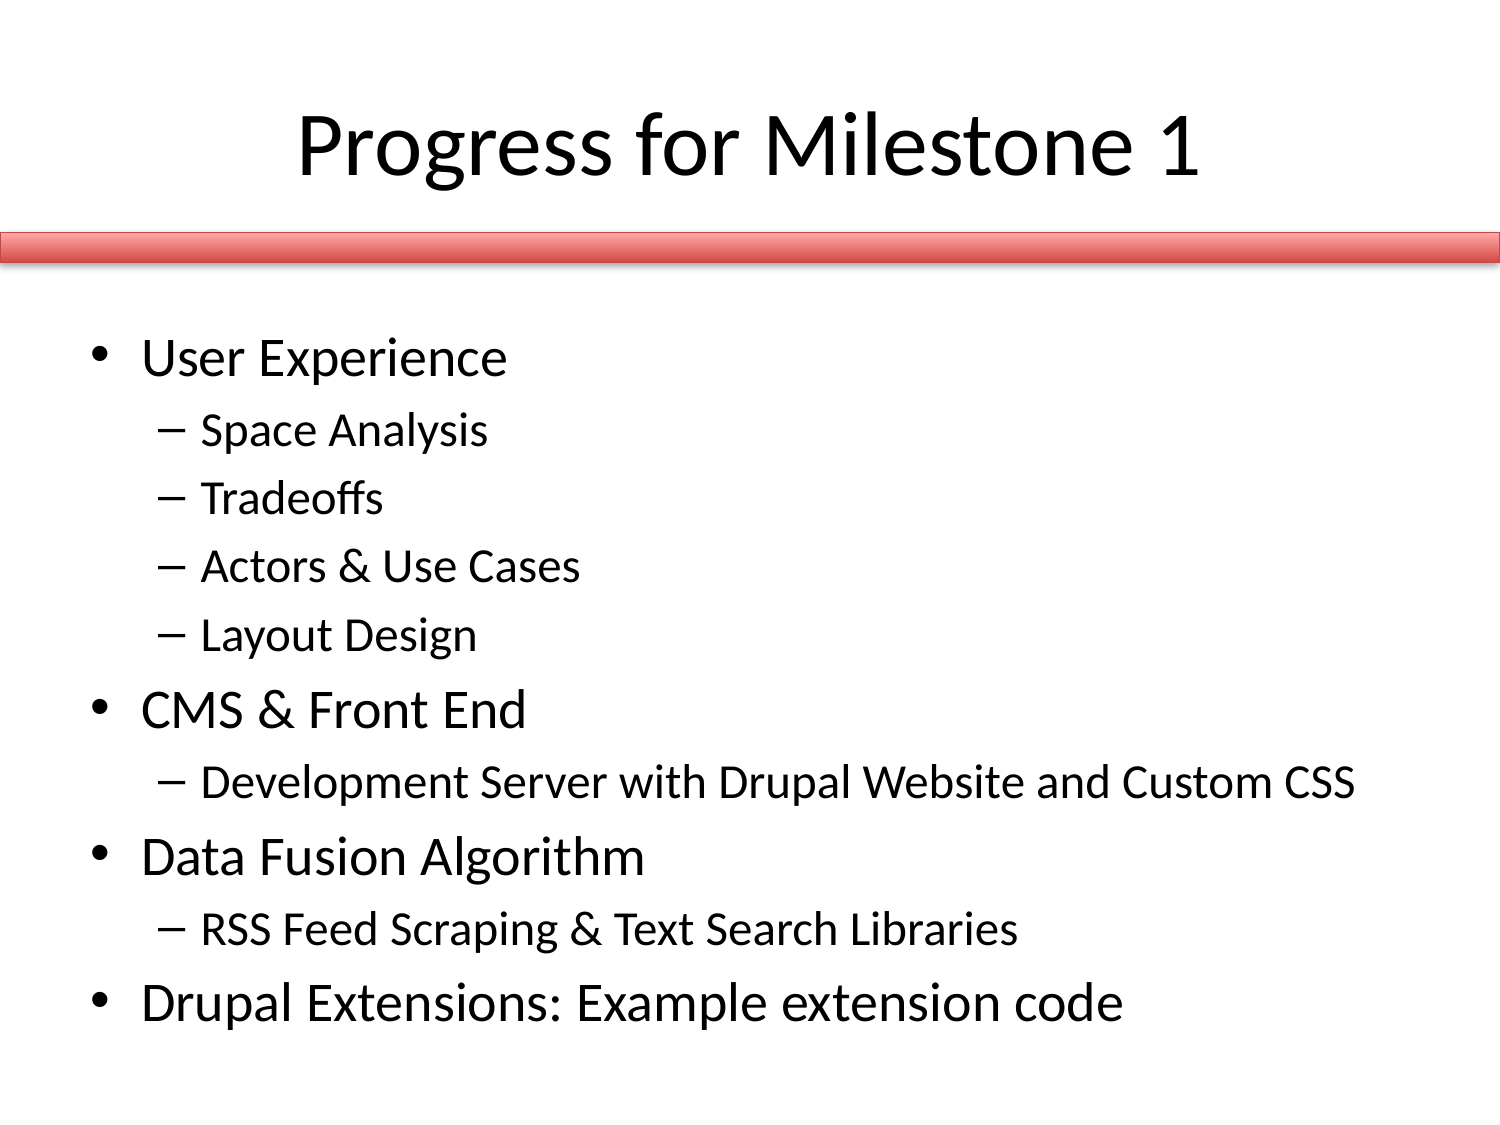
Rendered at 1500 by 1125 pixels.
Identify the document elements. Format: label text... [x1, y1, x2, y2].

title Progress for Milestone 1 [75, 45, 1425, 233]
list User Experience Space Analysis Tradeoffs Actors & Use Cases Layout Design CMS & Front End Development Server with Drupal Website and Custom CSS Data Fusion Algorithm RSS Feed Scraping & Text Search Libraries Drupal Extensions: Example extension code [75, 312, 1425, 1055]
